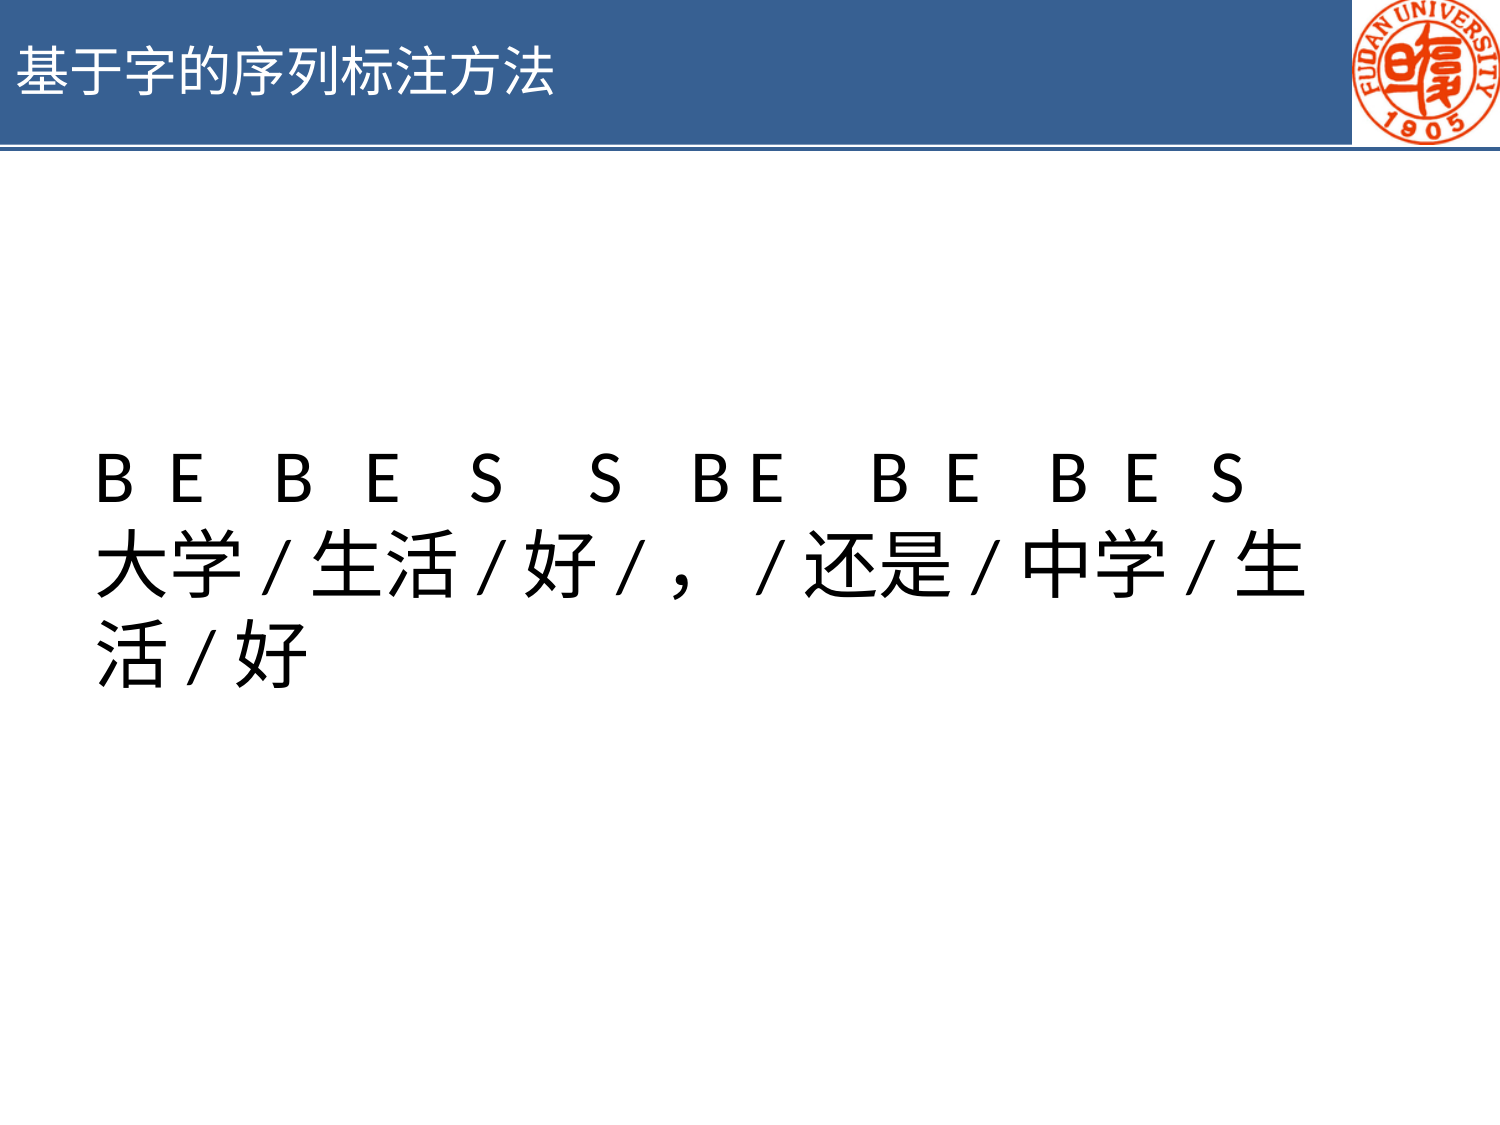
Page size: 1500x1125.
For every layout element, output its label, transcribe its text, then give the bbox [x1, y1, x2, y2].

text_box B E B E S S B E B E B E S 大学/生活/好/，/还是/中学/生活/好 [79, 240, 1458, 886]
title 基于字的序列标注方法 [0, 0, 1347, 145]
picture [1352, 0, 1500, 145]
